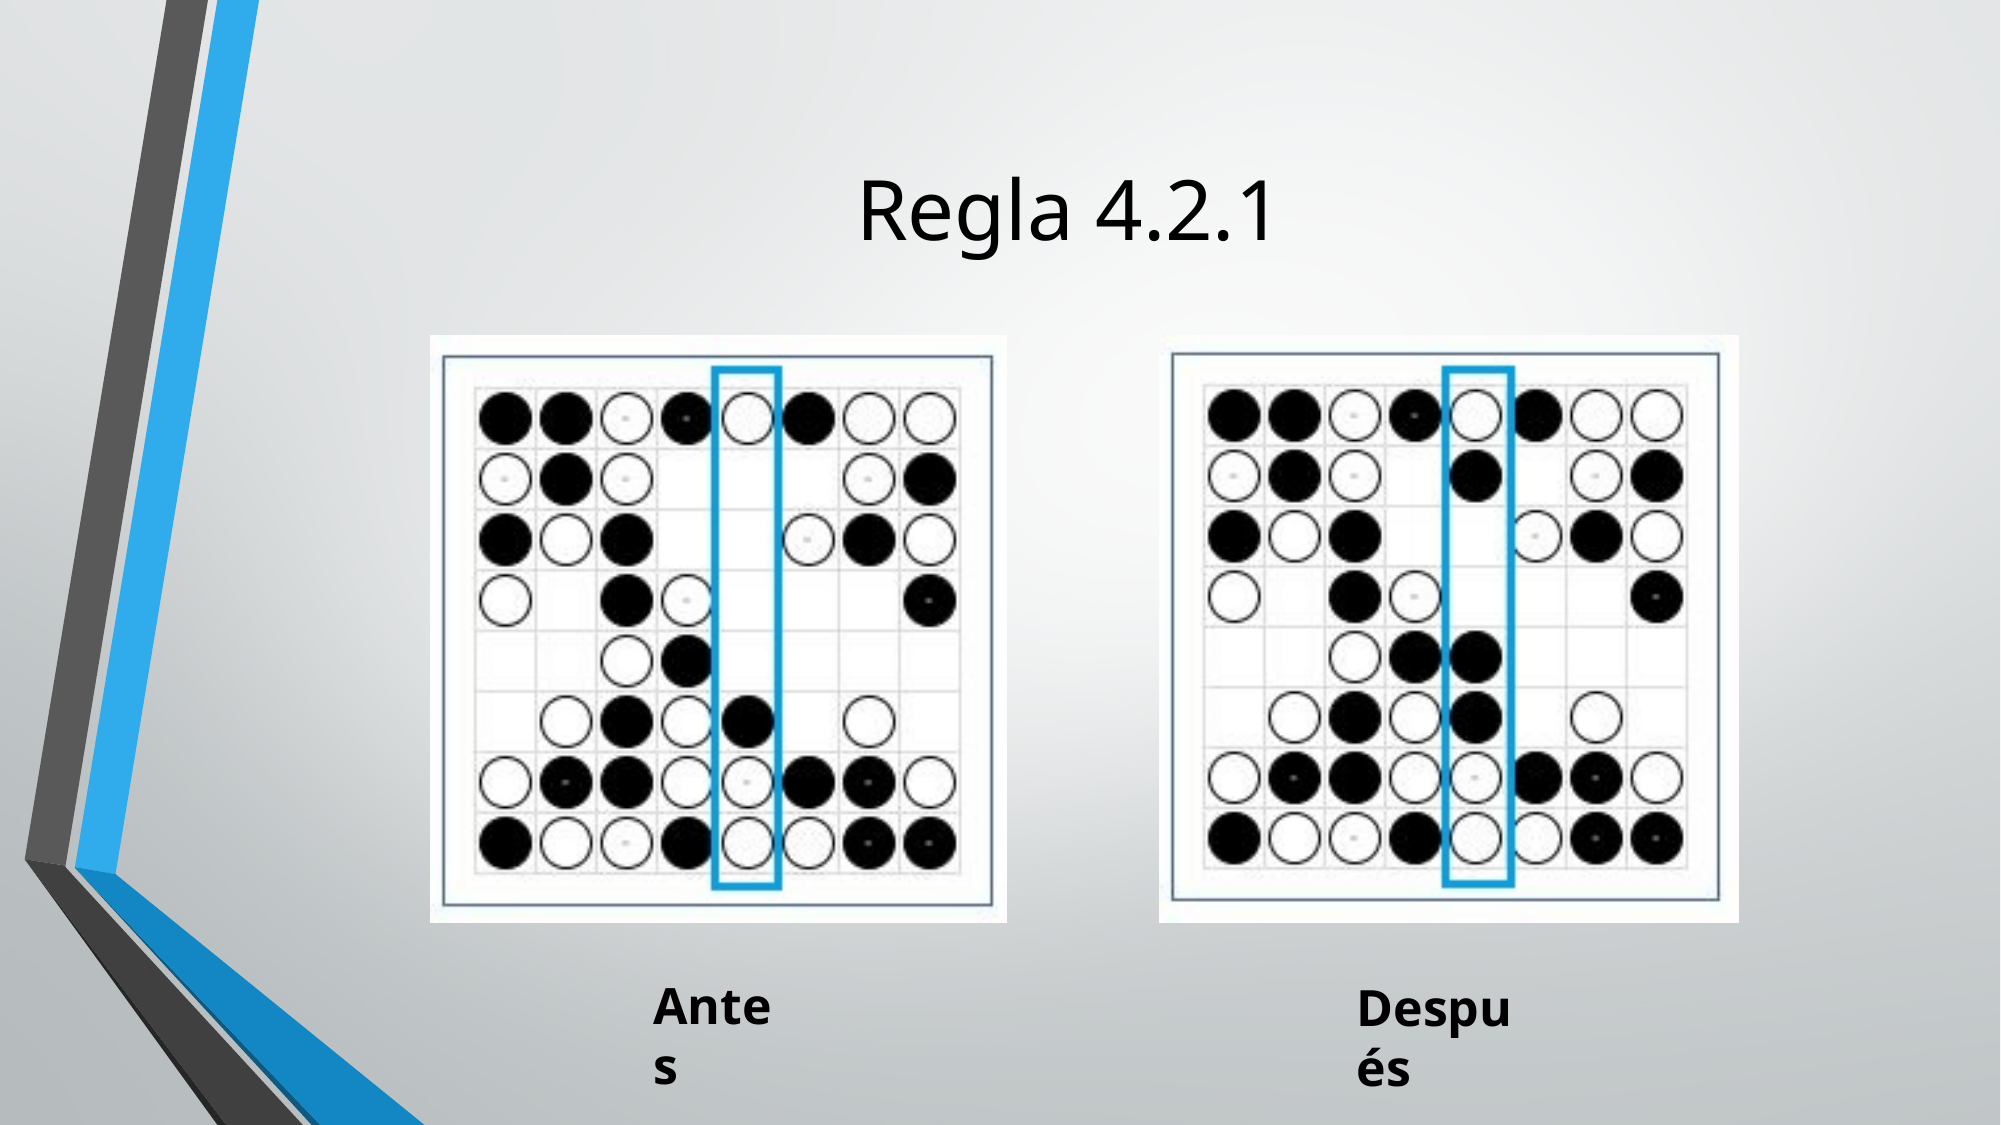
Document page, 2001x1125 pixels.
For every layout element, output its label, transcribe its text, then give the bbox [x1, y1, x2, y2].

title Regla 4.2.1 [247, 63, 1892, 351]
picture [1159, 335, 1739, 923]
text_box Después [1341, 969, 1557, 1104]
picture [430, 335, 1007, 923]
text_box Antes [638, 966, 799, 1102]
